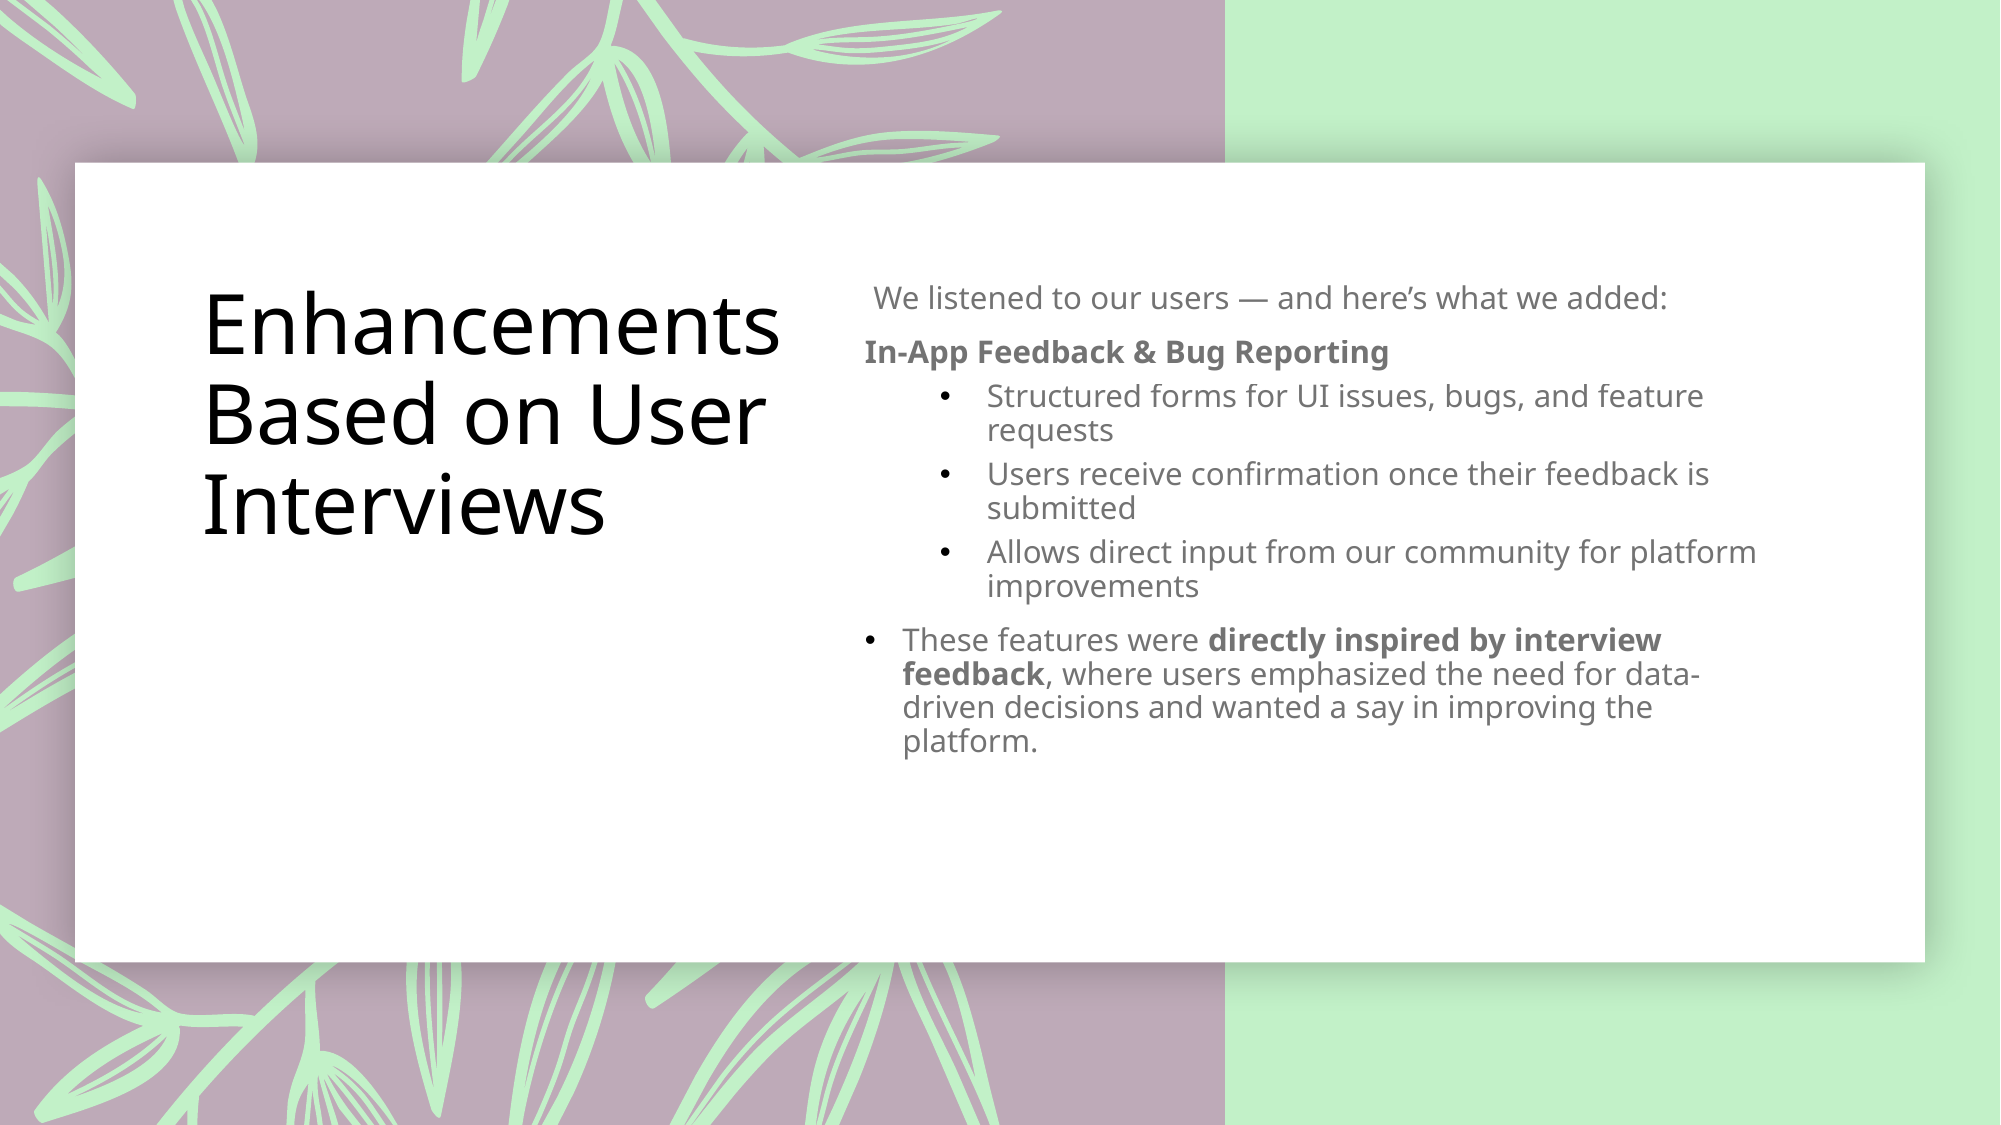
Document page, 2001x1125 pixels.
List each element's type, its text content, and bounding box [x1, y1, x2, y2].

text_box [1226, 161, 1927, 964]
list We listened to our users — and here’s what we added: In-App Feedback & Bug Reporting Structured forms for UI issues, bugs, and feature requests Users receive confirmation once their feedback is submitted Allows direct input from our community for platform improvements These features were directly inspired by interview feedback, where users emphasized the need for data-driven decisions and wanted a say in improving the platform. [1226, 275, 1775, 850]
text_box [1226, 0, 2000, 1125]
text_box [0, 0, 1226, 1125]
